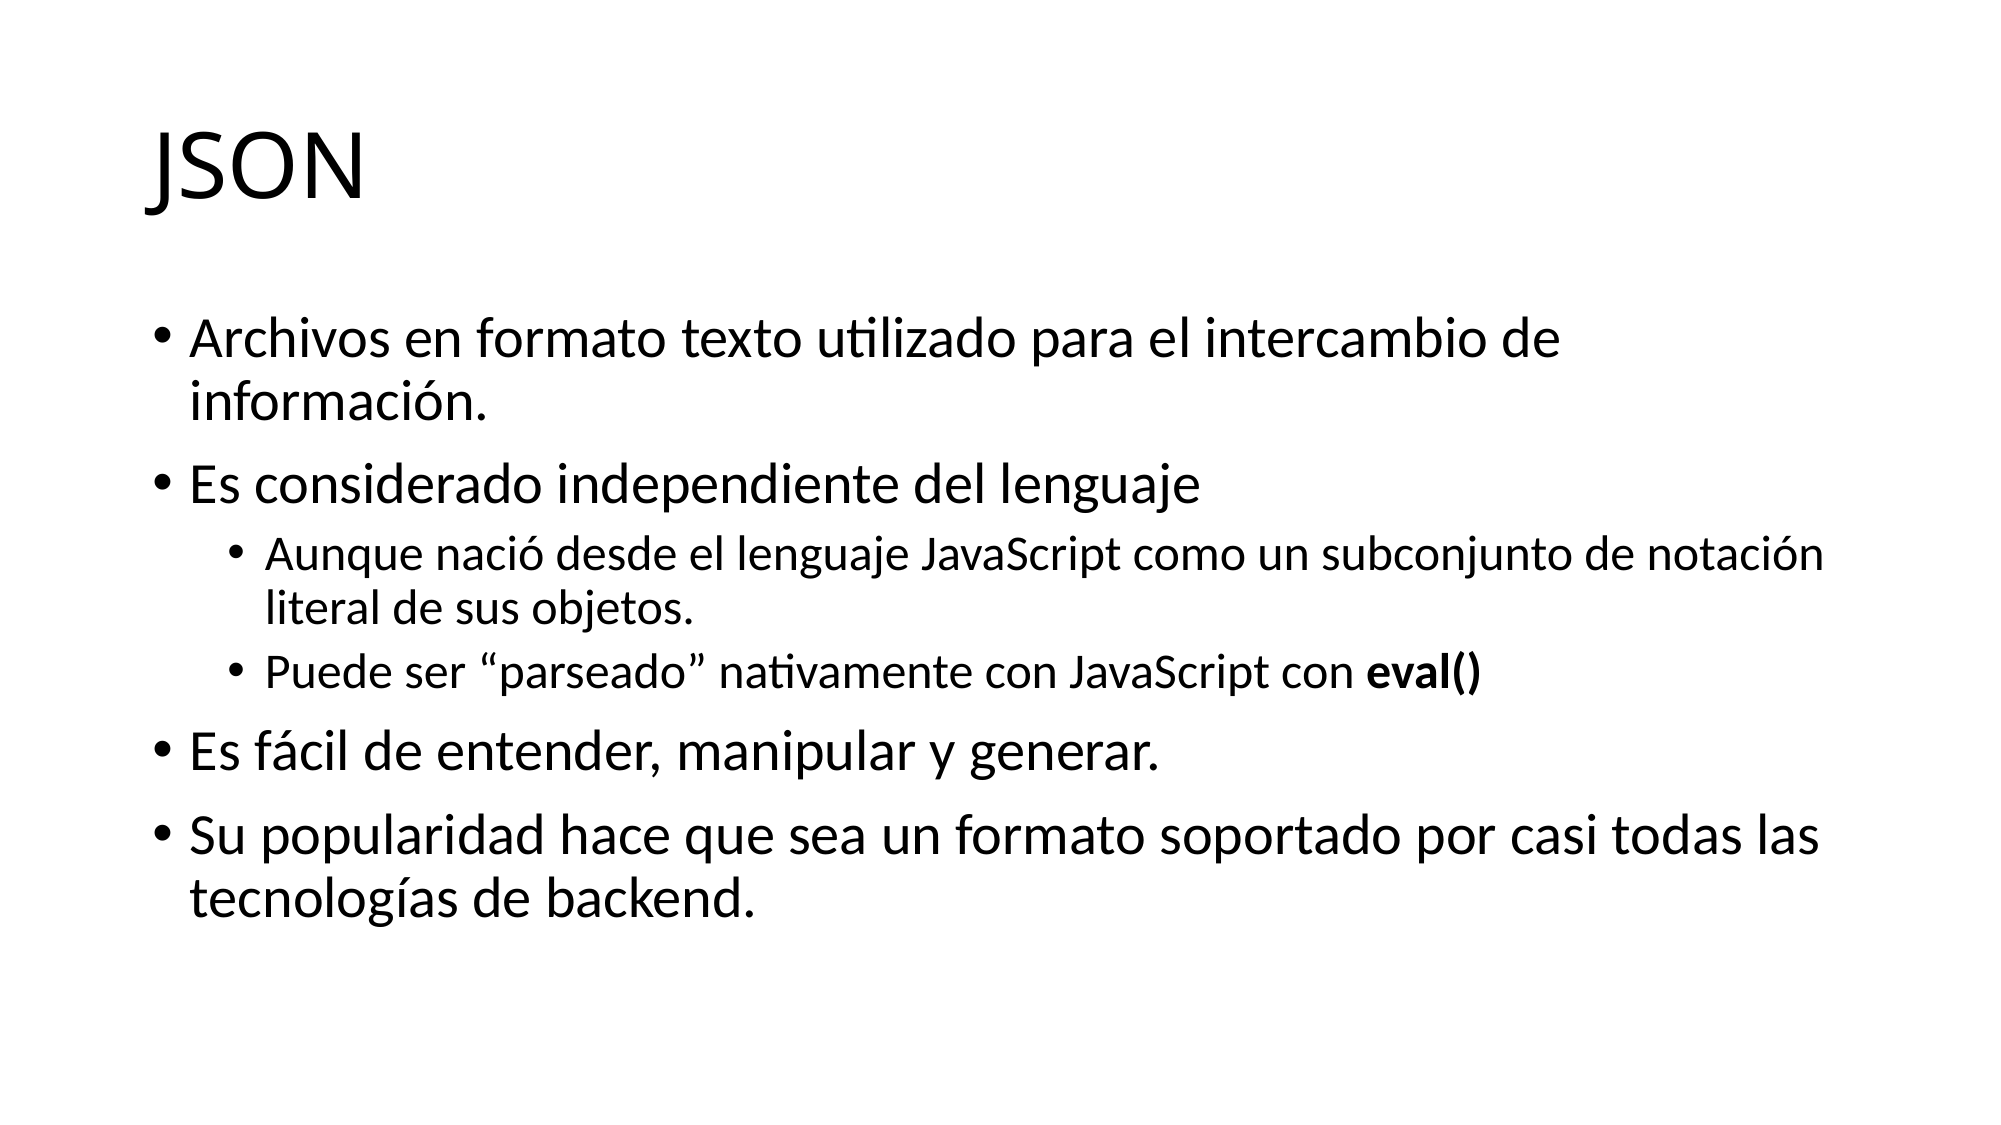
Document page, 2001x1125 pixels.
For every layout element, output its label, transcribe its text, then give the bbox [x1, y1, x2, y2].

title JSON [137, 59, 1863, 278]
list Archivos en formato texto utilizado para el intercambio de información. Es considerado independiente del lenguaje Aunque nació desde el lenguaje JavaScript como un subconjunto de notación literal de sus objetos. Puede ser “parseado” nativamente con JavaScript con eval() Es fácil de entender, manipular y generar. Su popularidad hace que sea un formato soportado por casi todas las tecnologías de backend. [137, 299, 1863, 1014]
